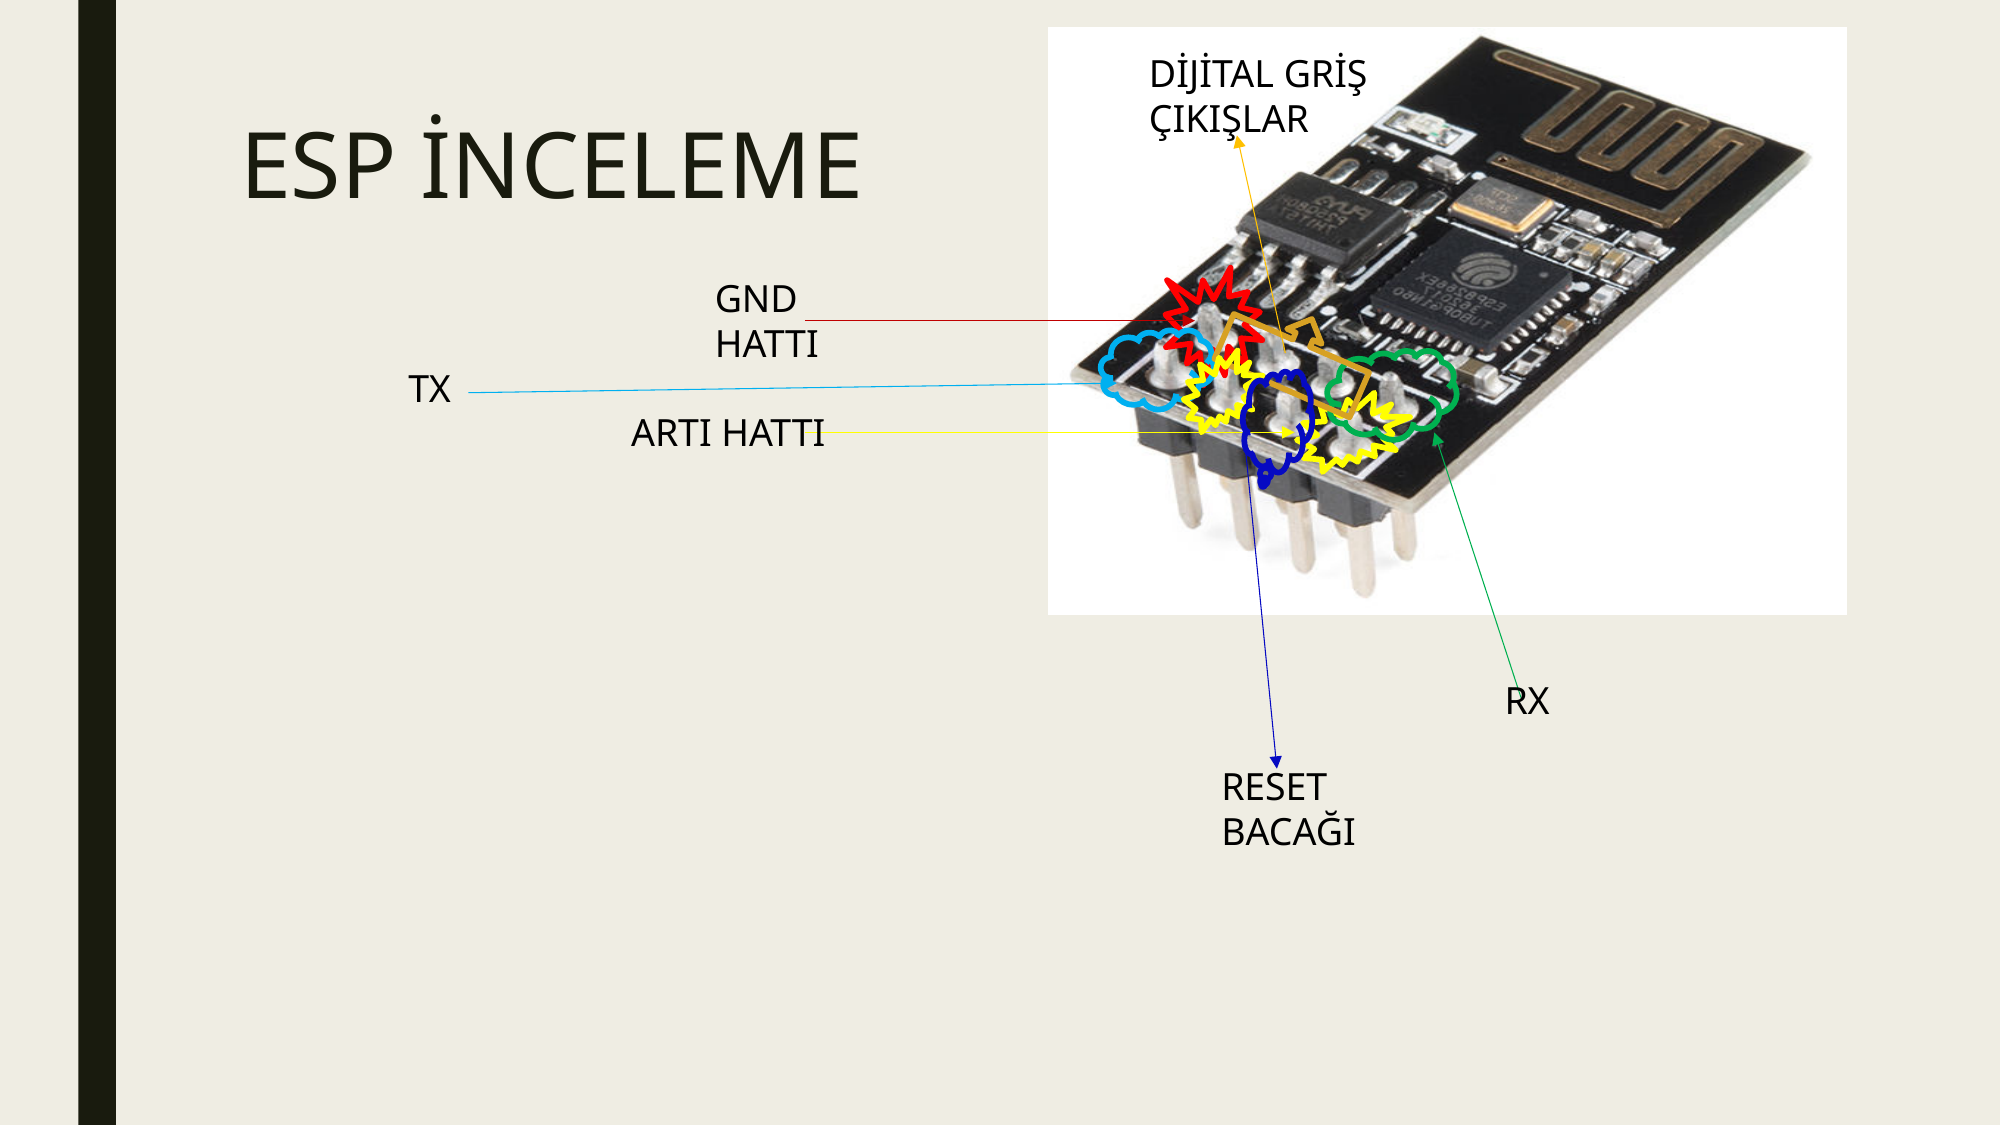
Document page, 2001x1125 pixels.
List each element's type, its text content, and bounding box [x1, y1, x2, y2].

title ESP İNCELEME [225, 112, 1048, 357]
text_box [1434, 432, 1522, 700]
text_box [1236, 135, 1286, 354]
text_box TX [393, 357, 576, 418]
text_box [468, 383, 1117, 393]
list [1048, 27, 1847, 615]
text_box GND HATTI [700, 267, 851, 373]
text_box RESET BACAĞI [1206, 755, 1404, 861]
text_box ARTI HATTI [616, 402, 841, 462]
text_box RX [1489, 669, 1632, 730]
